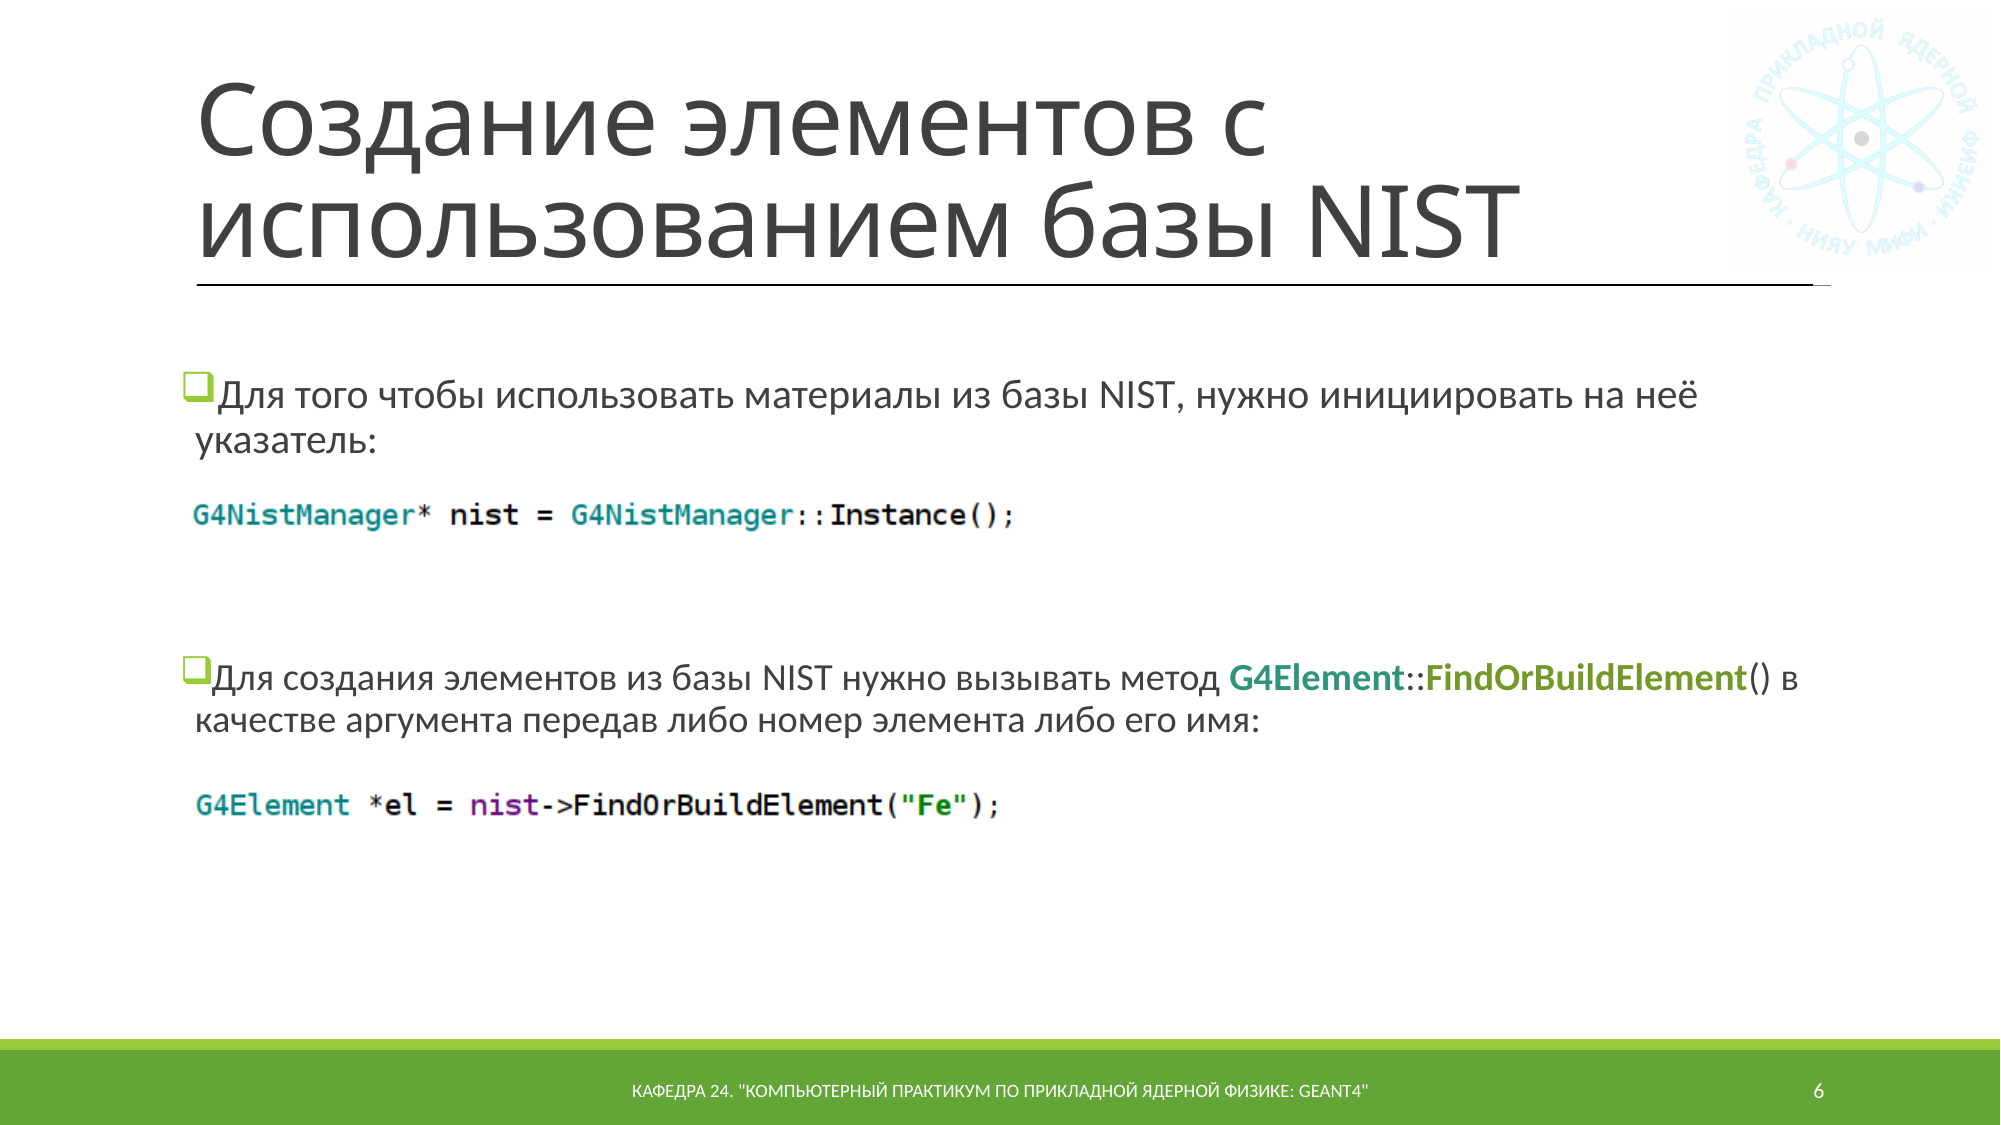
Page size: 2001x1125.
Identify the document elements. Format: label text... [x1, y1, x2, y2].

slide_number 6 [1624, 1059, 1840, 1120]
picture [179, 487, 1034, 542]
picture [179, 774, 1022, 834]
text_box Для создания элементов из базы NIST нужно вызывать метод G4Element::FindOrBuildElement() в качестве аргумента передав либо номер элемента либо его имя: [179, 649, 1830, 759]
footer Кафедра 24. "Компьютерный практикум по прикладной ядерной физике: Geant4" [604, 1059, 1396, 1120]
title Создание элементов с использованием базы NIST [180, 47, 1830, 285]
list Для того чтобы использовать материалы из базы NIST, нужно инициировать на неё указатель: [180, 364, 1830, 474]
